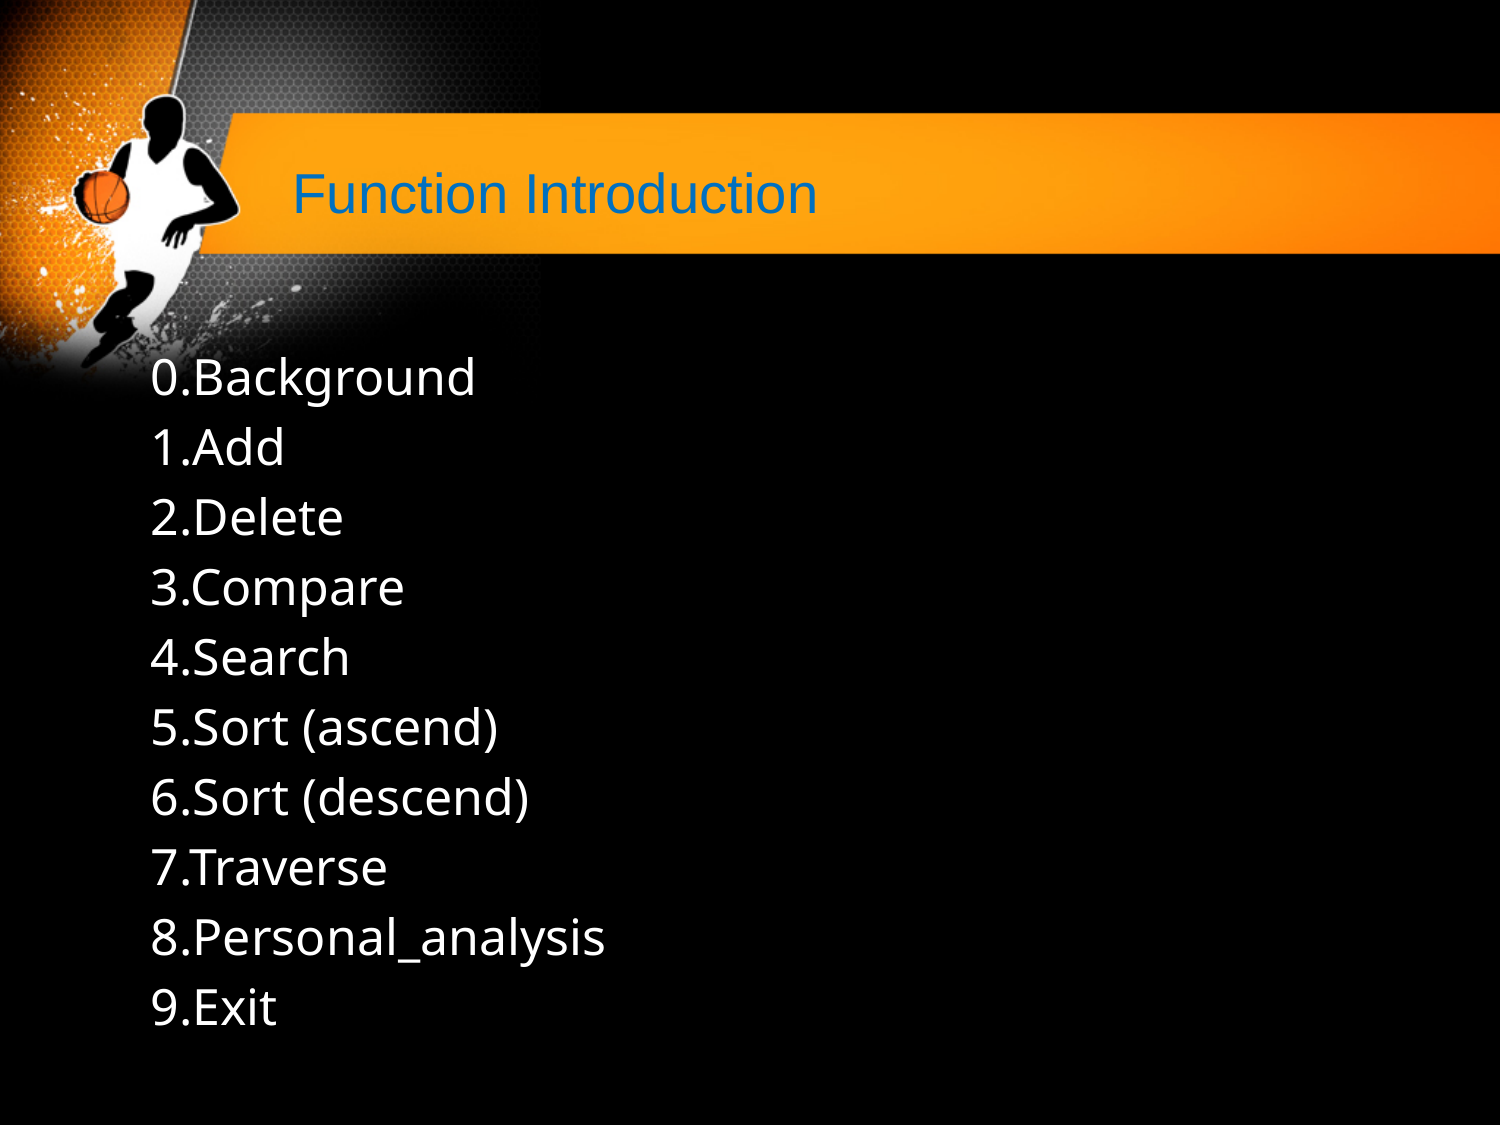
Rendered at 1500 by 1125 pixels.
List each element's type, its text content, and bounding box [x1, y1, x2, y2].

title Function Introduction [277, 148, 1447, 233]
picture [0, 0, 1500, 1125]
list 0.Background 1.Add 2.Delete 3.Compare 4.Search 5.Sort (ascend) 6.Sort (descend) 7.Traverse 8.Personal_analysis 9.Exit [135, 338, 1447, 1071]
